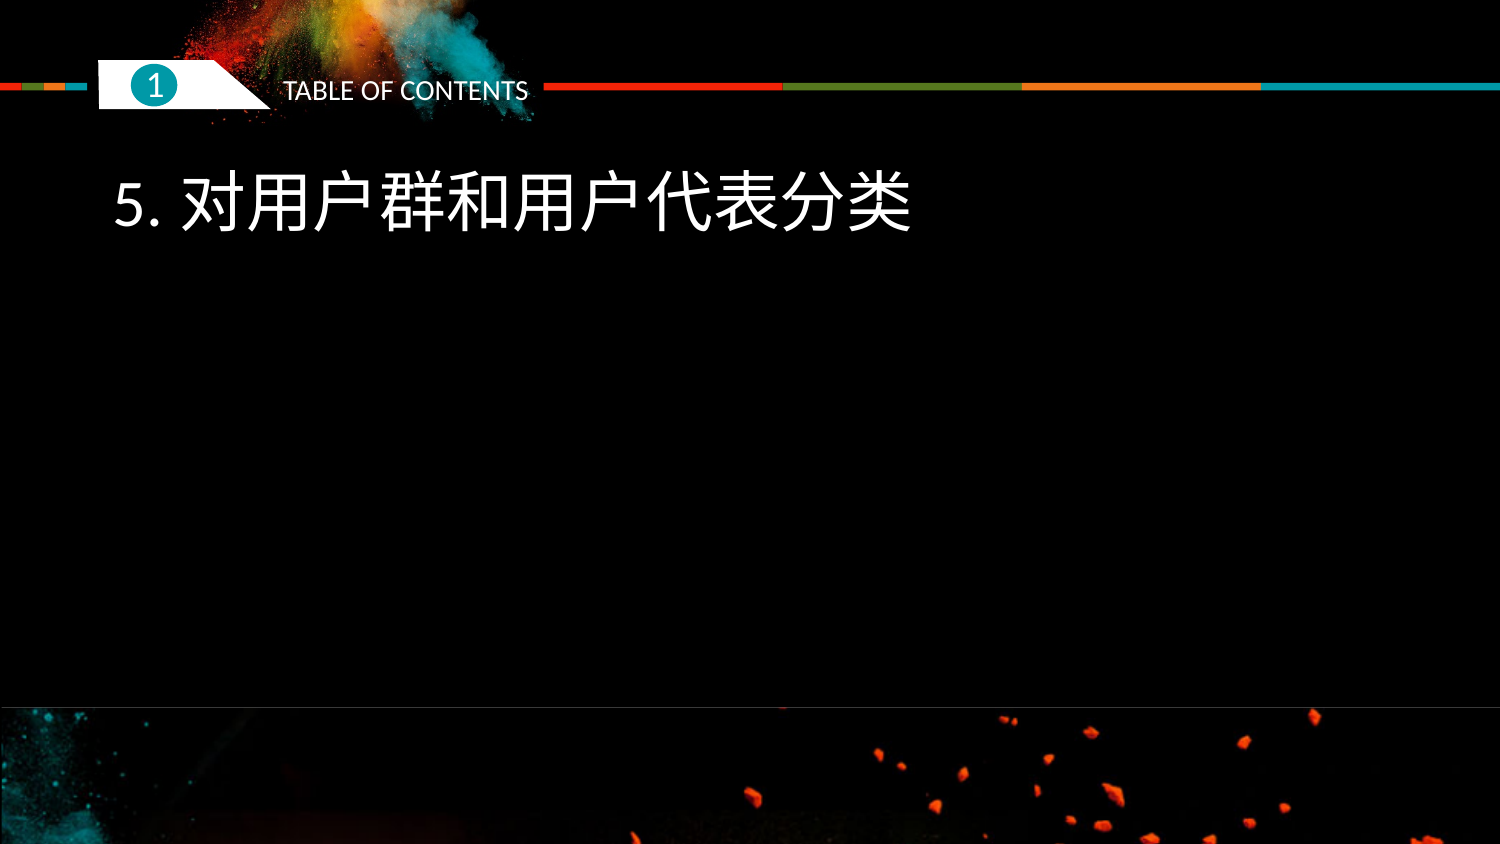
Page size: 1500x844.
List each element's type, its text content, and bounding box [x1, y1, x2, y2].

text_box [0, 0, 1500, 197]
picture [1, 706, 1500, 844]
text_box 5.对用户群和用户代表分类 [98, 197, 982, 248]
